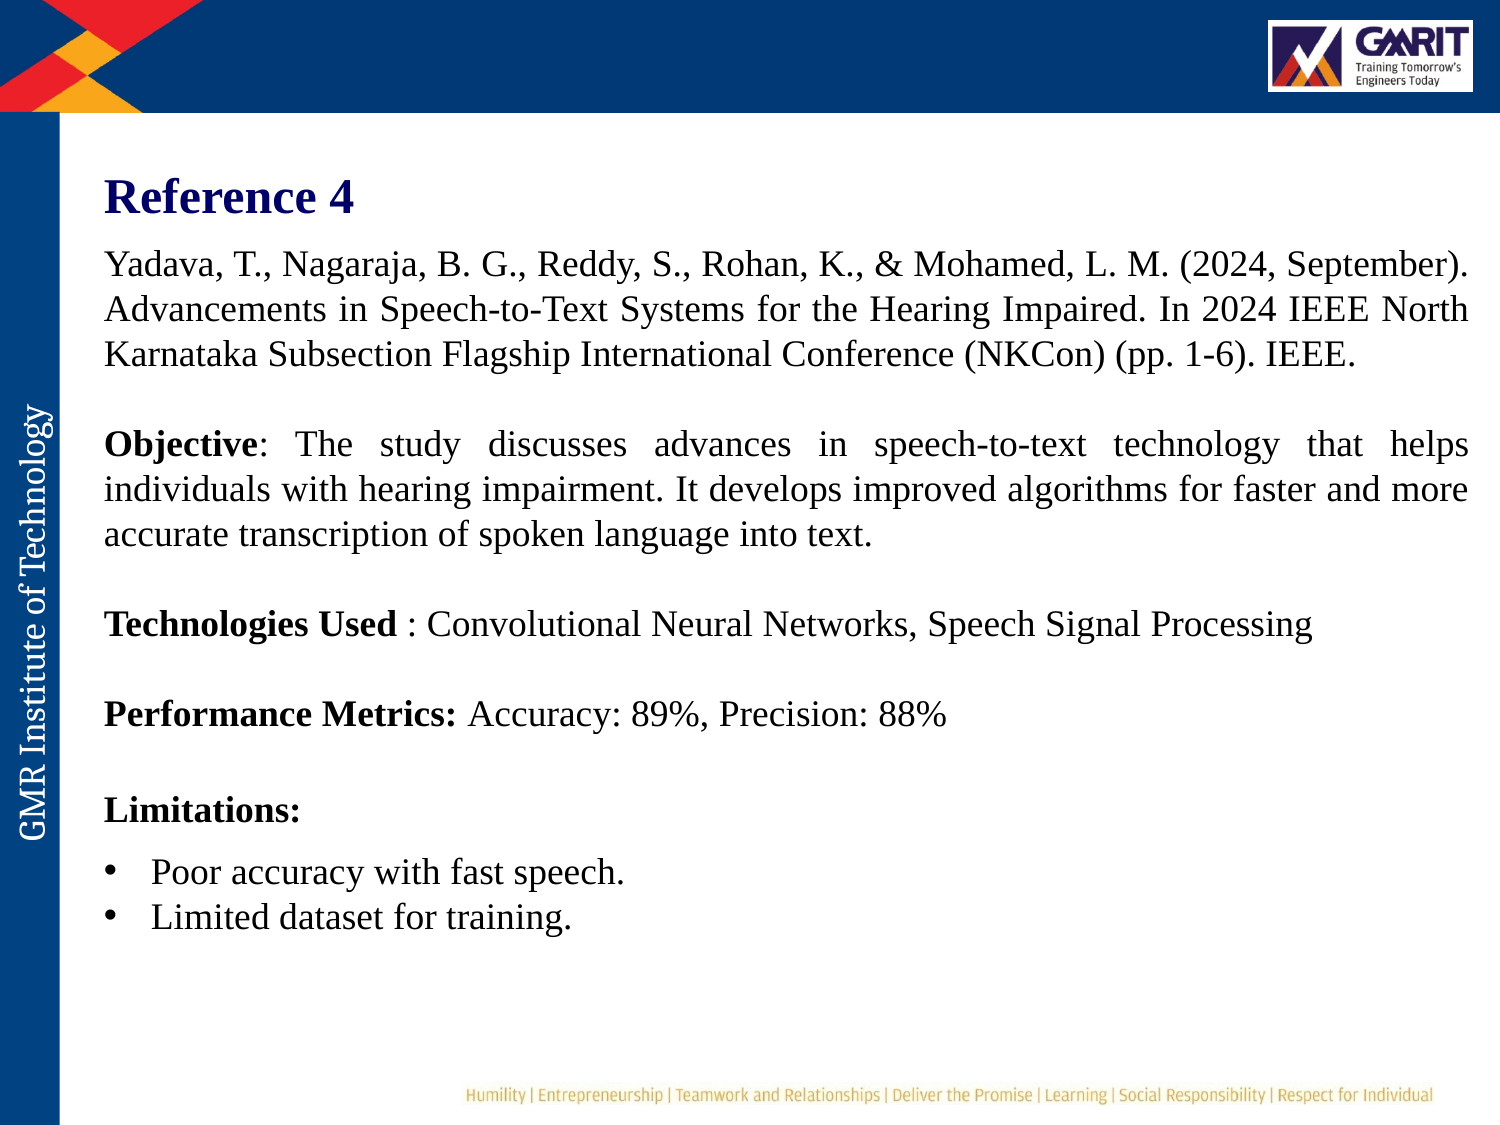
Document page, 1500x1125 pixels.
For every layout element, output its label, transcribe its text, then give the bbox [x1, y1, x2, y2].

picture [0, 0, 1500, 113]
text_box Yadava, T., Nagaraja, B. G., Reddy, S., Rohan, K., & Mohamed, L. M. (2024, September). Advancements in Speech-to-Text Systems for the Hearing Impaired. In 2024 IEEE North Karnataka Subsection Flagship International Conference (NKCon) (pp. 1-6). IEEE. Objective: The study discusses advances in speech-to-text technology that helps individuals with hearing impairment. It develops improved algorithms for faster and more accurate transcription of spoken language into text. Technologies Used : Convolutional Neural Networks, Speech Signal Processing Performance Metrics: Accuracy: 89%, Precision: 88% Limitations: Poor accuracy with fast speech. Limited dataset for training. [89, 390, 1486, 945]
text_box Yadava, T., Nagaraja, B. G., Reddy, S., Rohan, K., & Mohamed, L. M. (2024, September). Advancements in Speech-to-Text Systems for the Hearing Impaired. In 2024 IEEE North Karnataka Subsection Flagship International Conference (NKCon) (pp. 1-6). IEEE. Objective: The study discusses advances in speech-to-text technology that helps individuals with hearing impairment. It develops improved algorithms for faster and more accurate transcription of spoken language into text. Technologies Used : Convolutional Neural Networks, Speech Signal Processing Performance Metrics: Accuracy: 89%, Precision: 88% Limitations: Poor accuracy with fast speech. Limited dataset for training. [89, 231, 1486, 339]
picture [462, 1082, 1438, 1107]
text_box Reference 4 [89, 155, 509, 231]
text_box [89, 339, 1500, 390]
